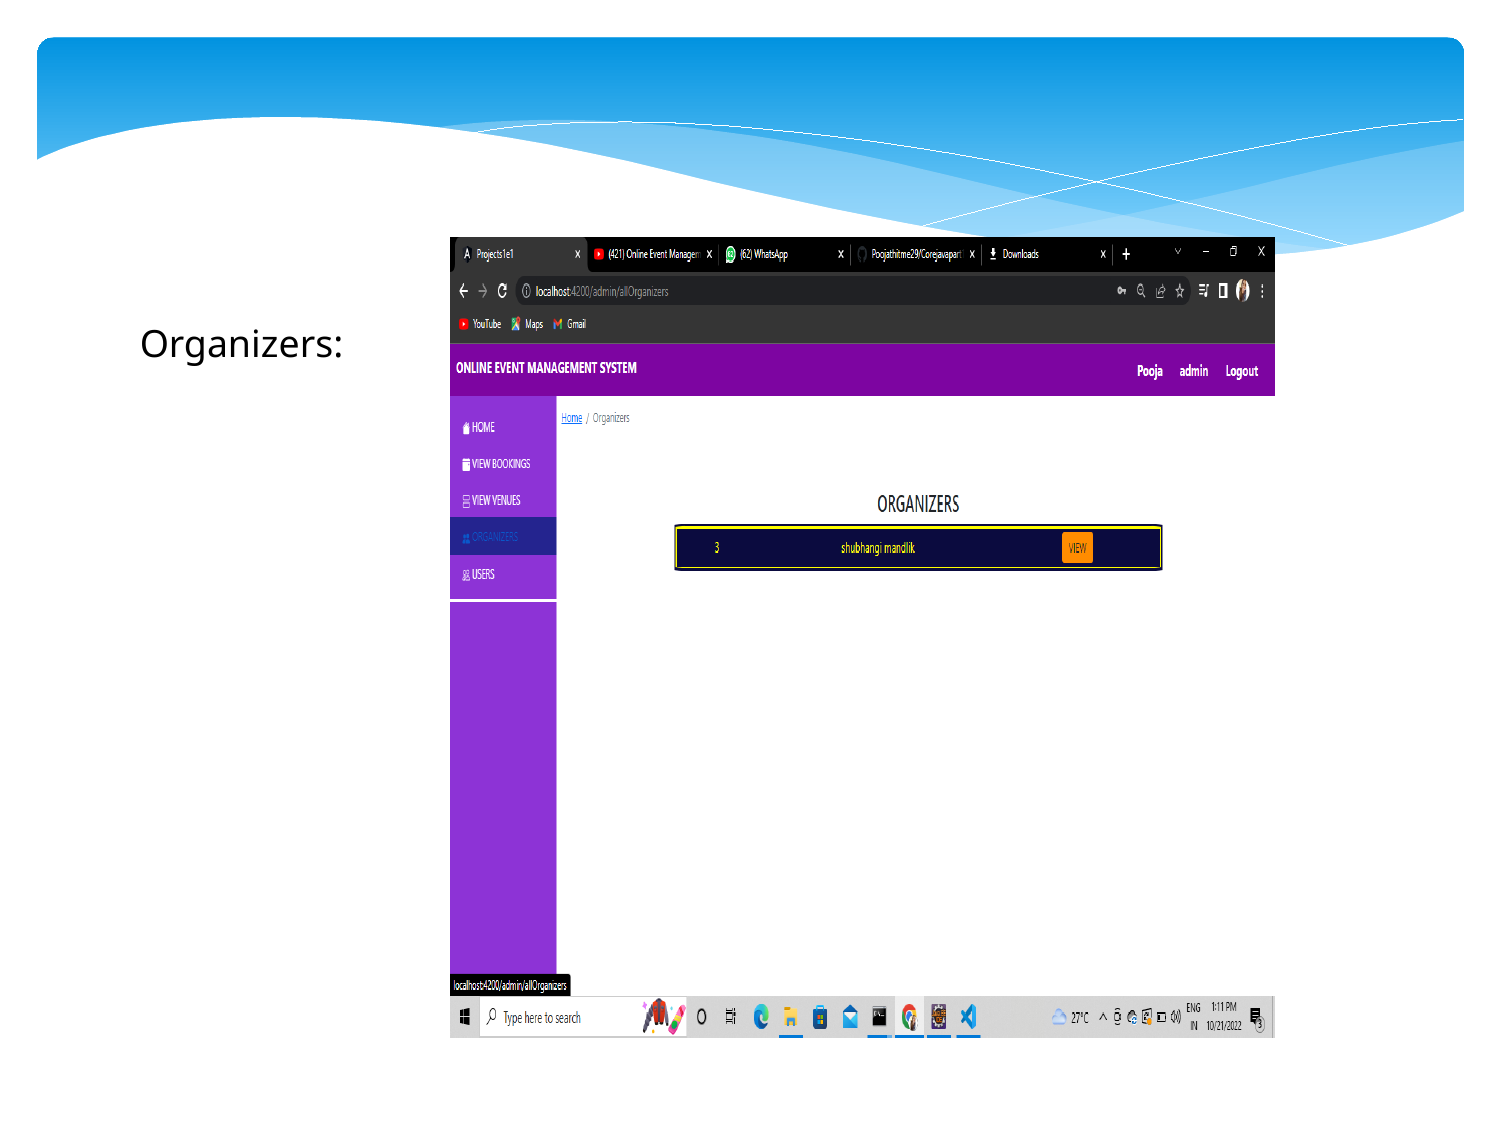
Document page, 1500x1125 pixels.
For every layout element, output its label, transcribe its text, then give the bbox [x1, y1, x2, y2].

picture [449, 237, 1276, 1038]
text_box Organizers: [124, 312, 443, 373]
